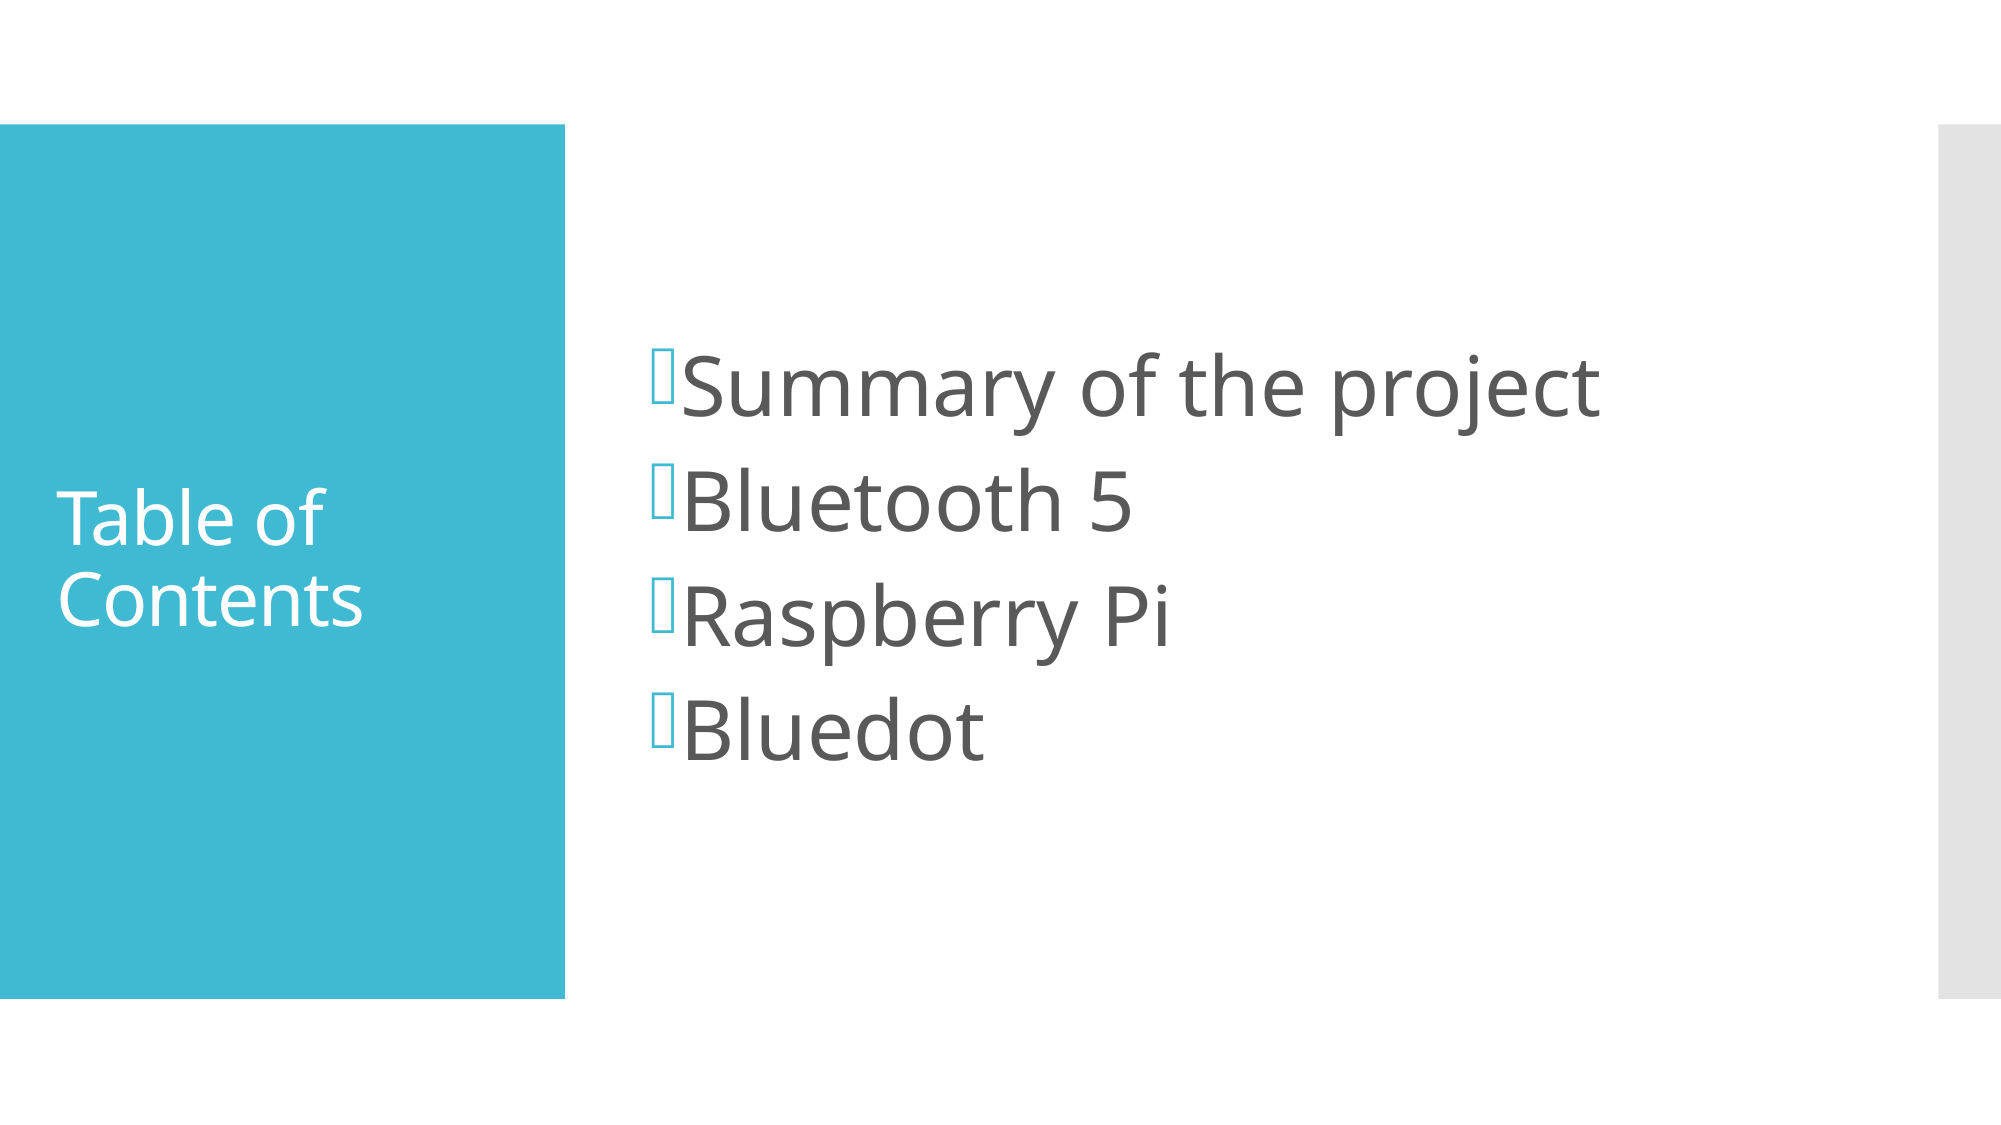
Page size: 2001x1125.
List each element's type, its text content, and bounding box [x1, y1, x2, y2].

title Table of Contents [41, 184, 525, 940]
list Summary of the project Bluetooth 5 Raspberry Pi Bluedot [634, 141, 1835, 982]
